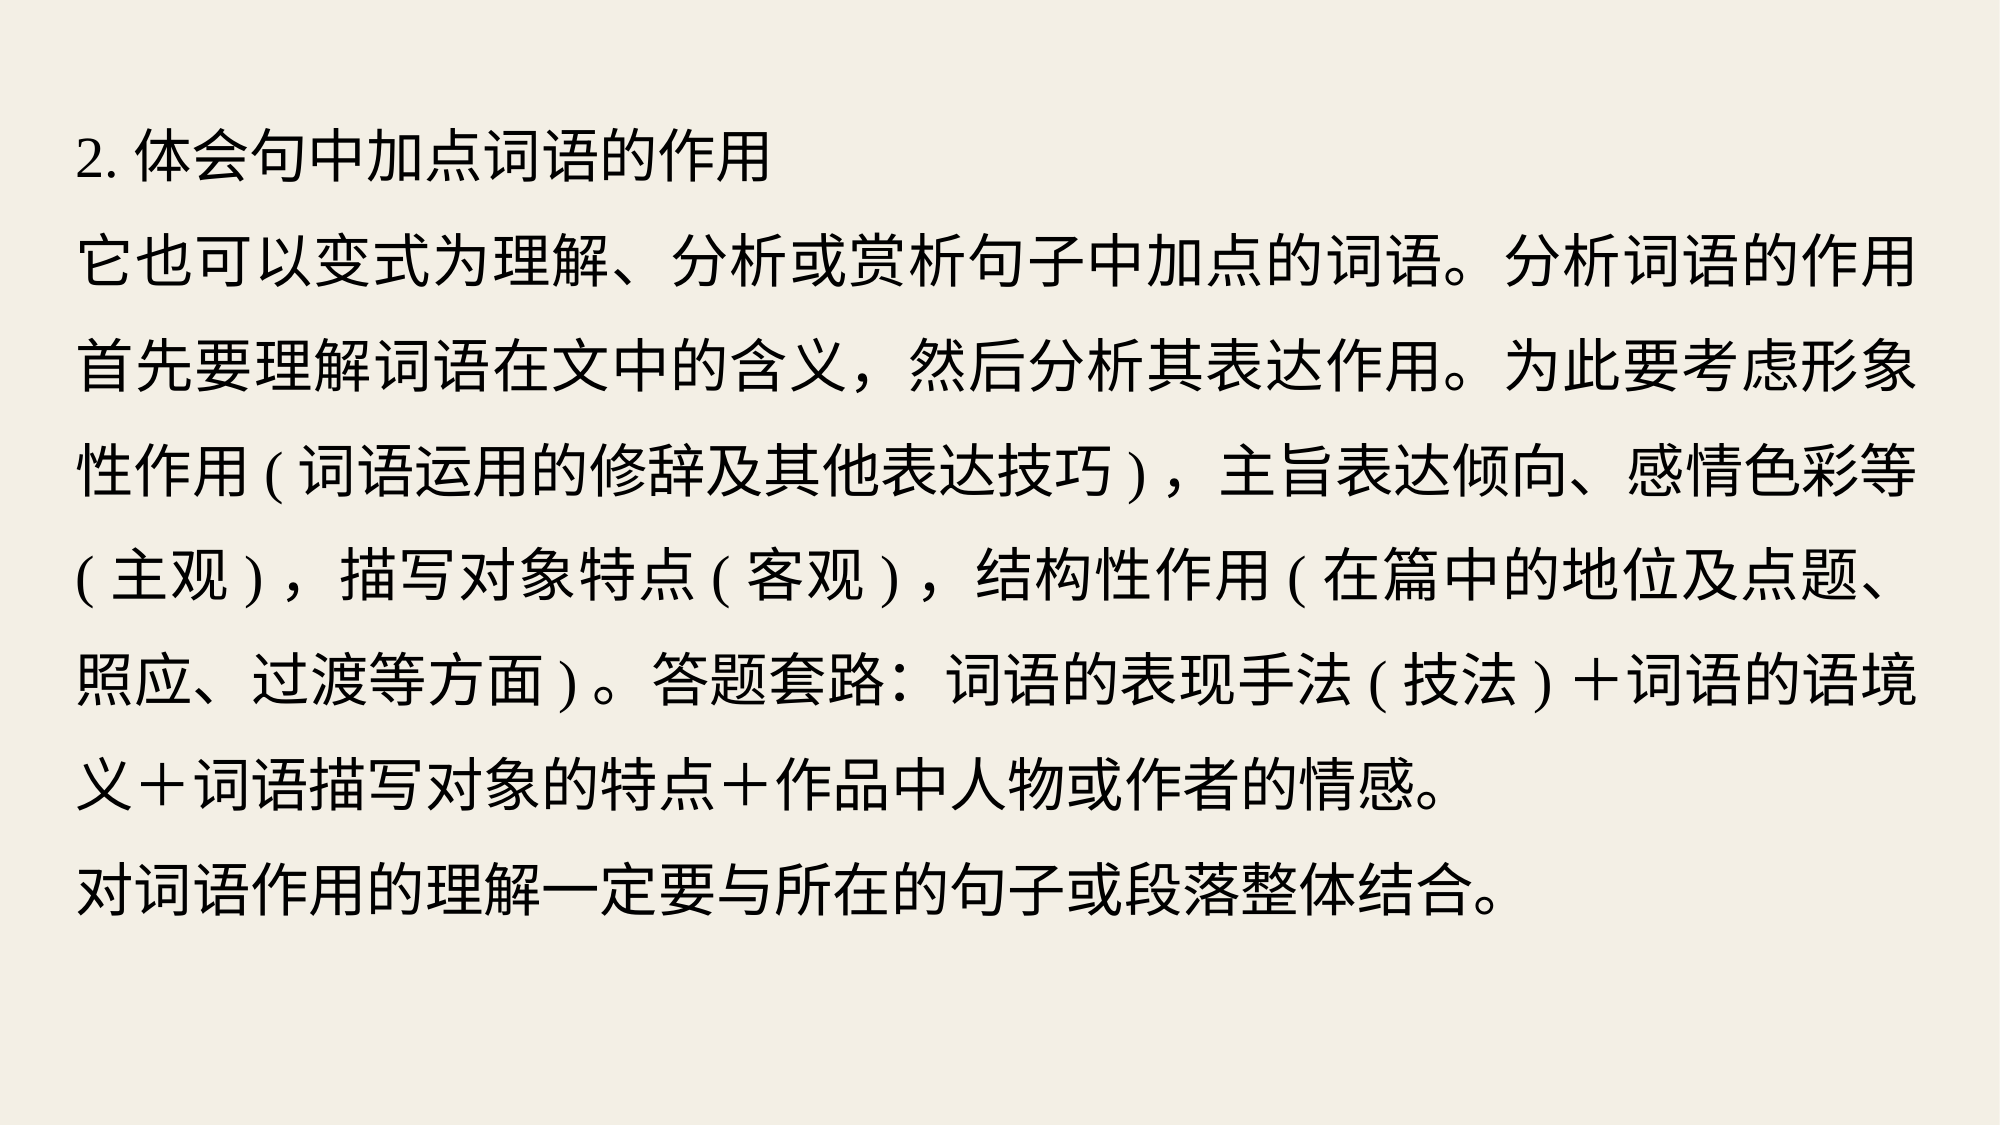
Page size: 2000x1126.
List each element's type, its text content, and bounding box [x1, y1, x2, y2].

text_box 2.体会句中加点词语的作用 它也可以变式为理解、分析或赏析句子中加点的词语。分析词语的作用首先要理解词语在文中的含义，然后分析其表达作用。为此要考虑形象性作用(词语运用的修辞及其他表达技巧)，主旨表达倾向、感情色彩等(主观)，描写对象特点(客观)，结构性作用(在篇中的地位及点题、照应、过渡等方面)。答题套路：词语的表现手法(技法)＋词语的语境义＋词语描写对象的特点＋作品中人物或作者的情感。 对词语作用的理解一定要与所在的句子或段落整体结合。 [55, 73, 1939, 934]
